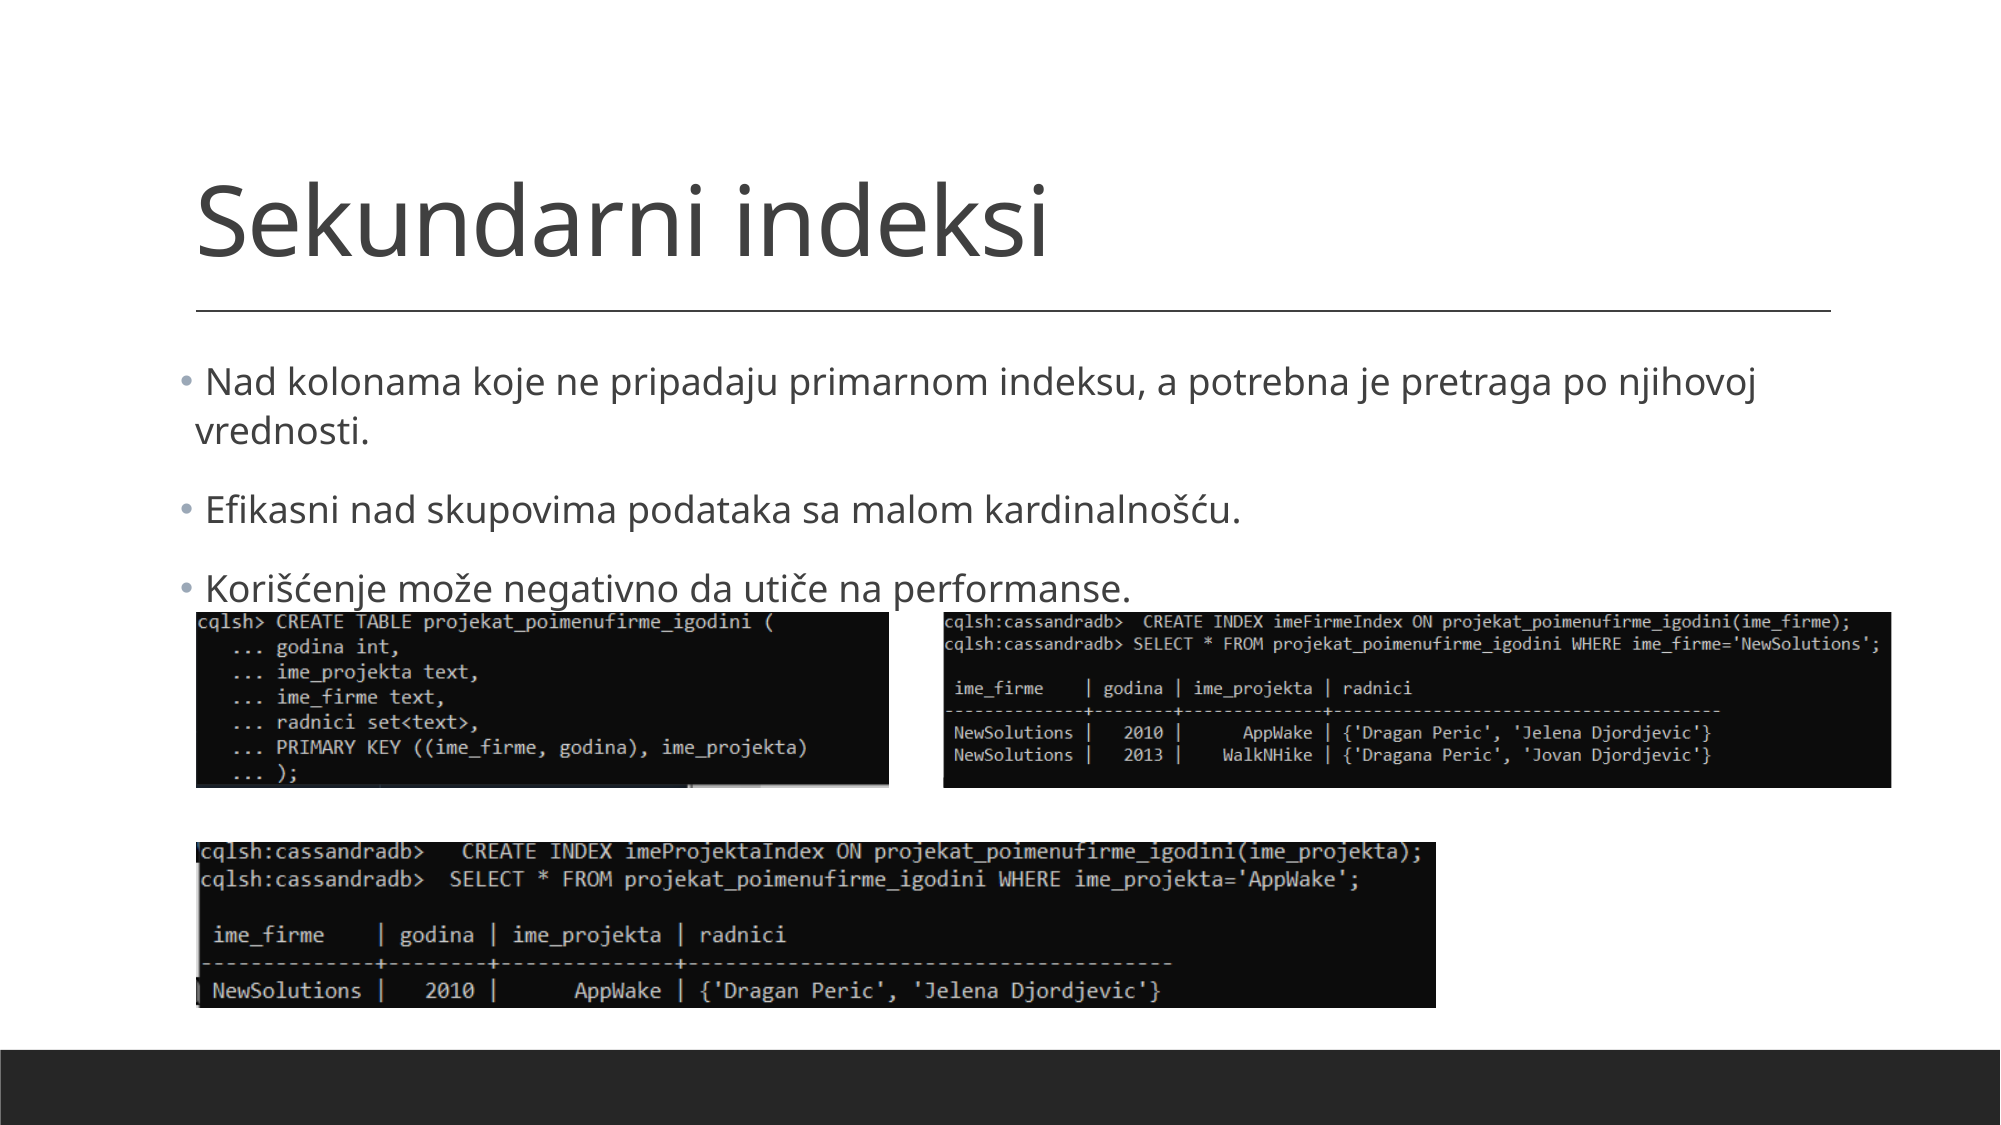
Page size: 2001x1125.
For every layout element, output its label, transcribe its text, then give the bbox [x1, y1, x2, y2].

picture [196, 842, 1437, 1009]
picture [196, 611, 889, 789]
title Sekundarni indeksi [180, 47, 1830, 285]
list Nad kolonama koje ne pripadaju primarnom indeksu, a potrebna je pretraga po njihovoj vrednosti. Efikasni nad skupovima podataka sa malom kardinalnošću. Korišćenje može negativno da utiče na performanse. [180, 345, 1830, 963]
picture [942, 611, 1892, 789]
